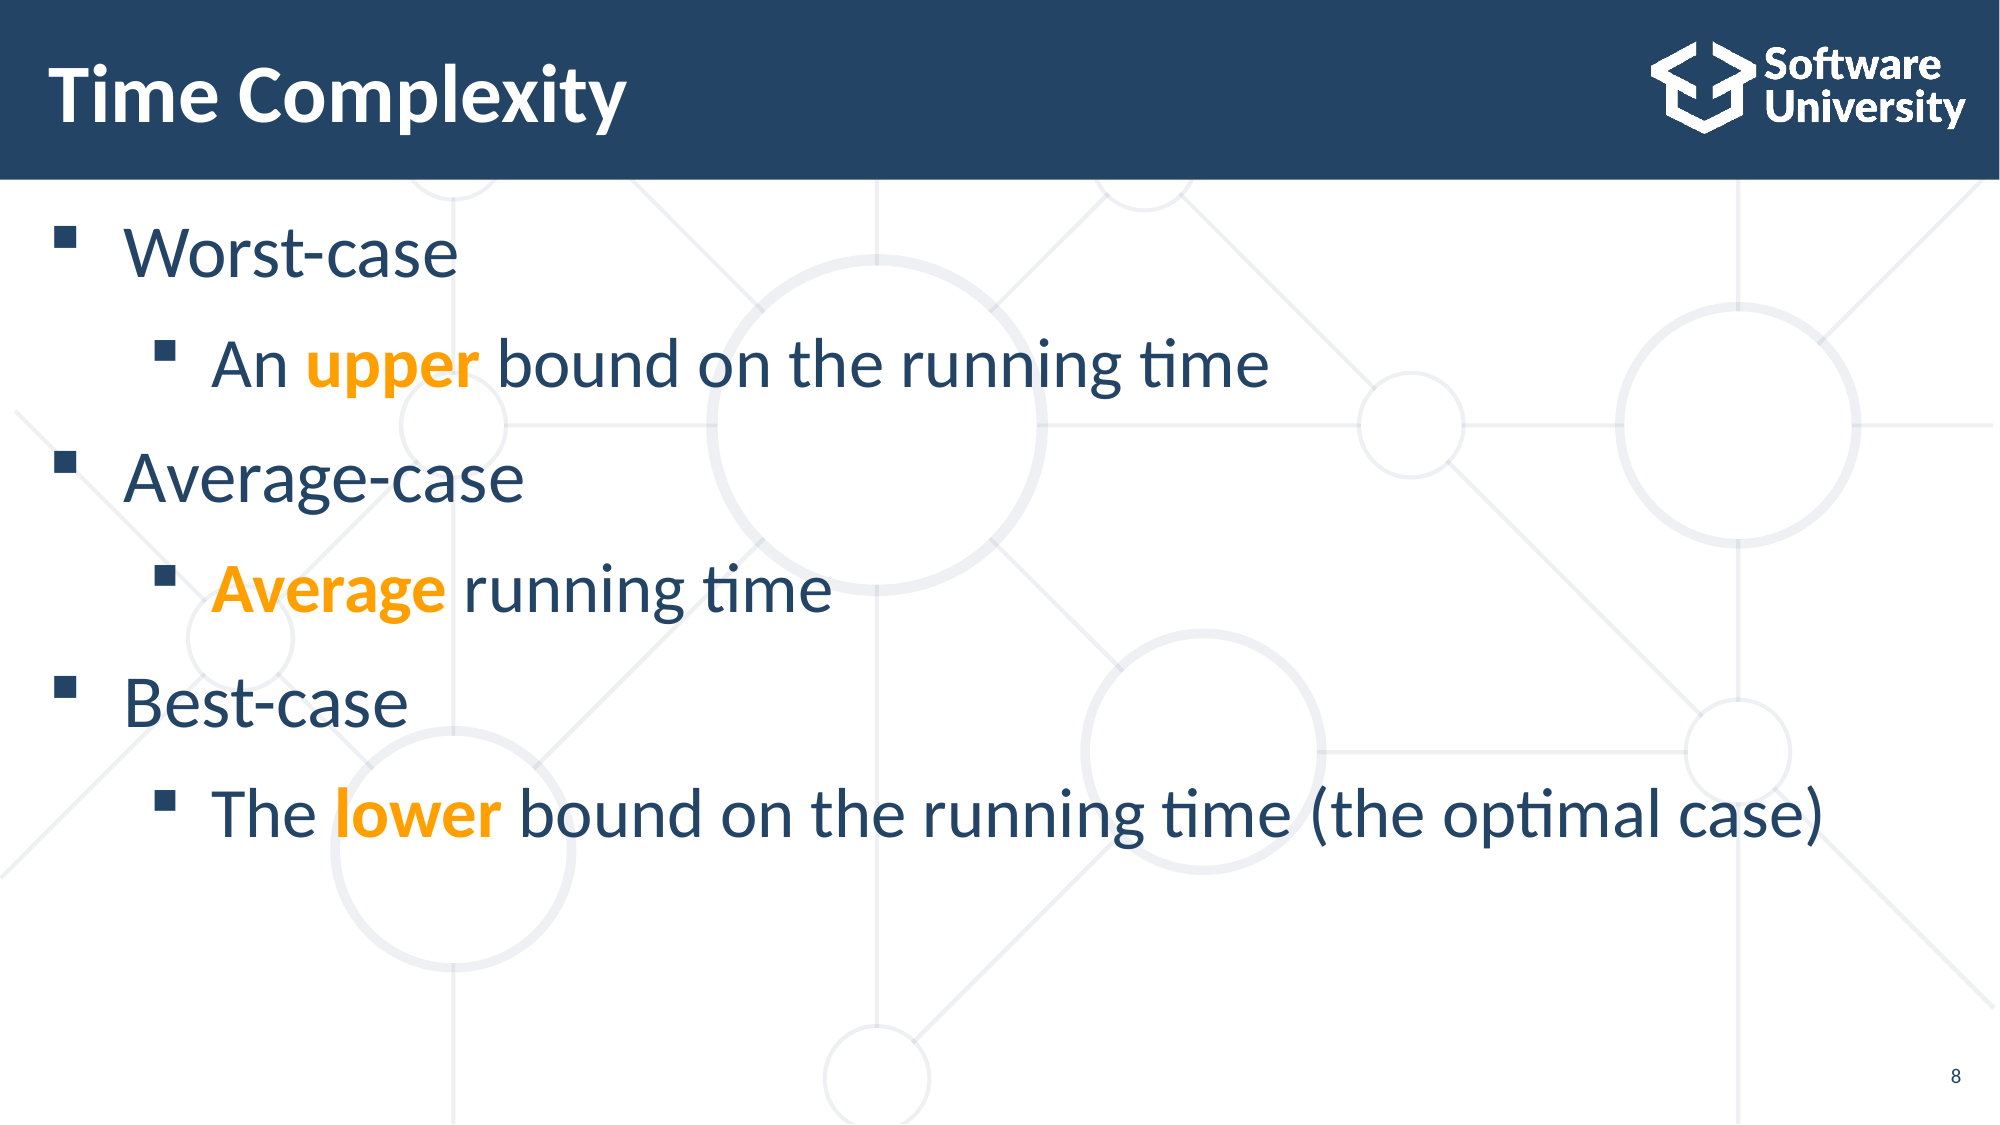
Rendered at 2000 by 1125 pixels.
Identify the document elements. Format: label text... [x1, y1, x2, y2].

list Worst-case An upper bound on the running time Average-case Average running time Best-case The lower bound on the running time (the optimal case) [31, 196, 1970, 1050]
title Time Complexity [31, 16, 1591, 162]
slide_number 8 [1896, 1049, 1968, 1101]
picture [1651, 41, 1966, 134]
